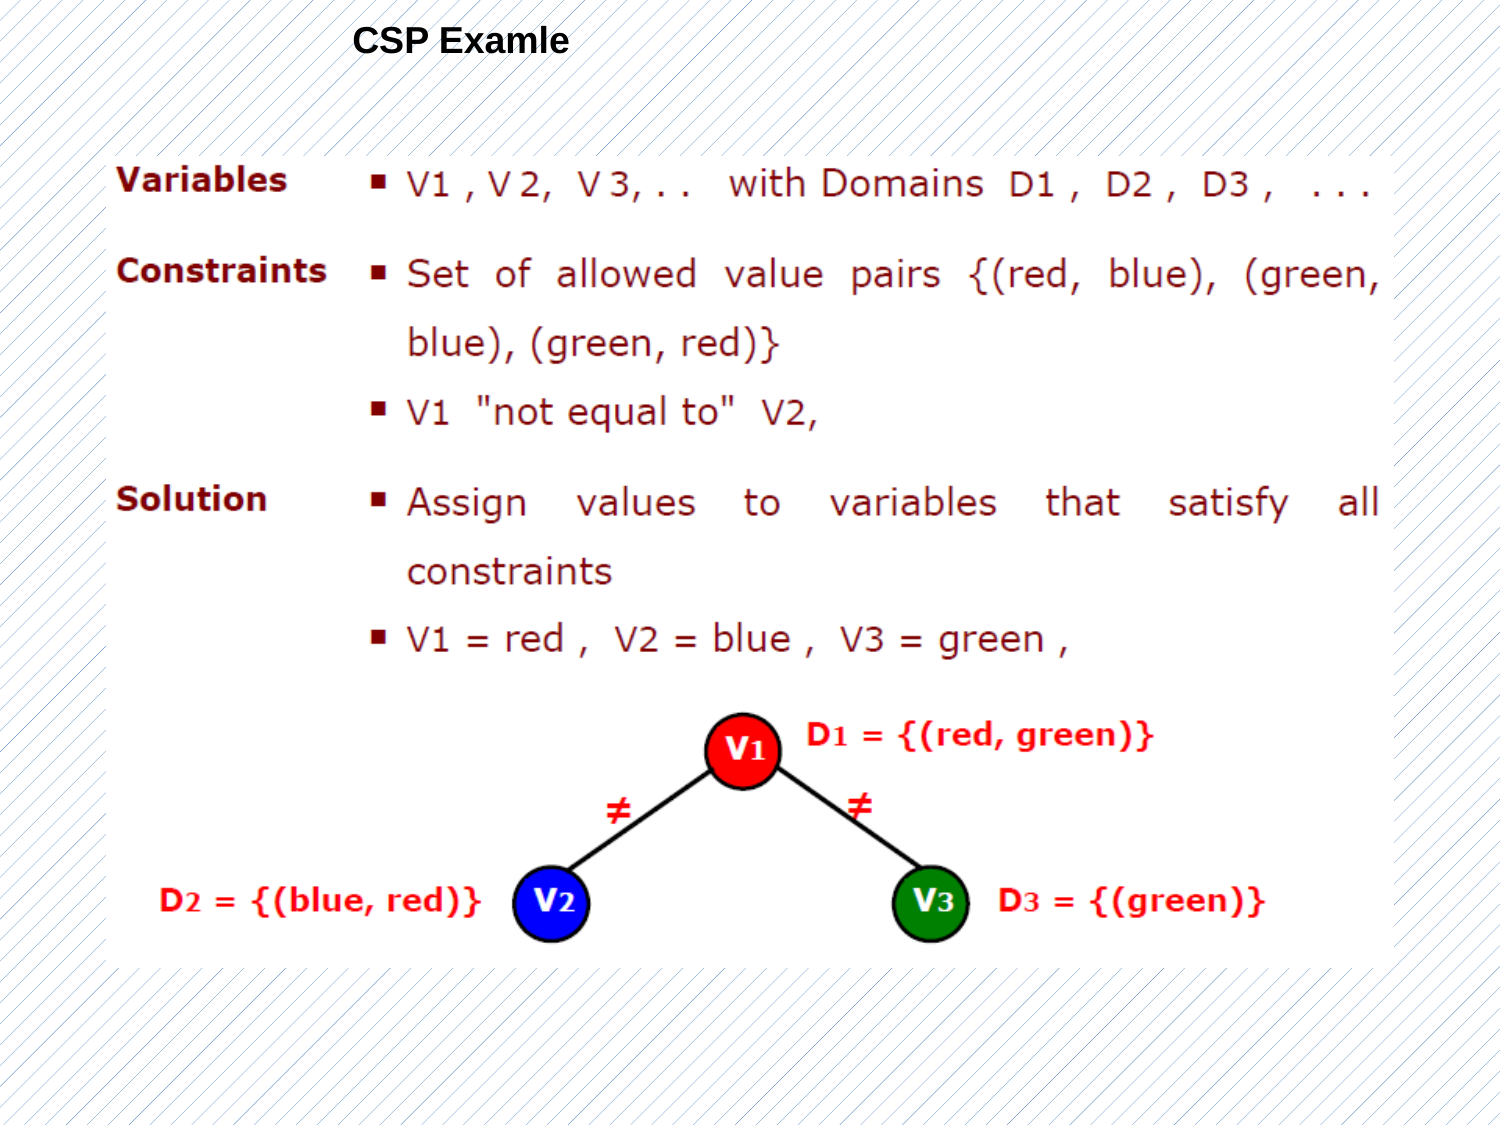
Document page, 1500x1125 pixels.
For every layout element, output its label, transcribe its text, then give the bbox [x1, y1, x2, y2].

text_box CSP Examle [337, 8, 925, 69]
picture [105, 156, 1394, 969]
